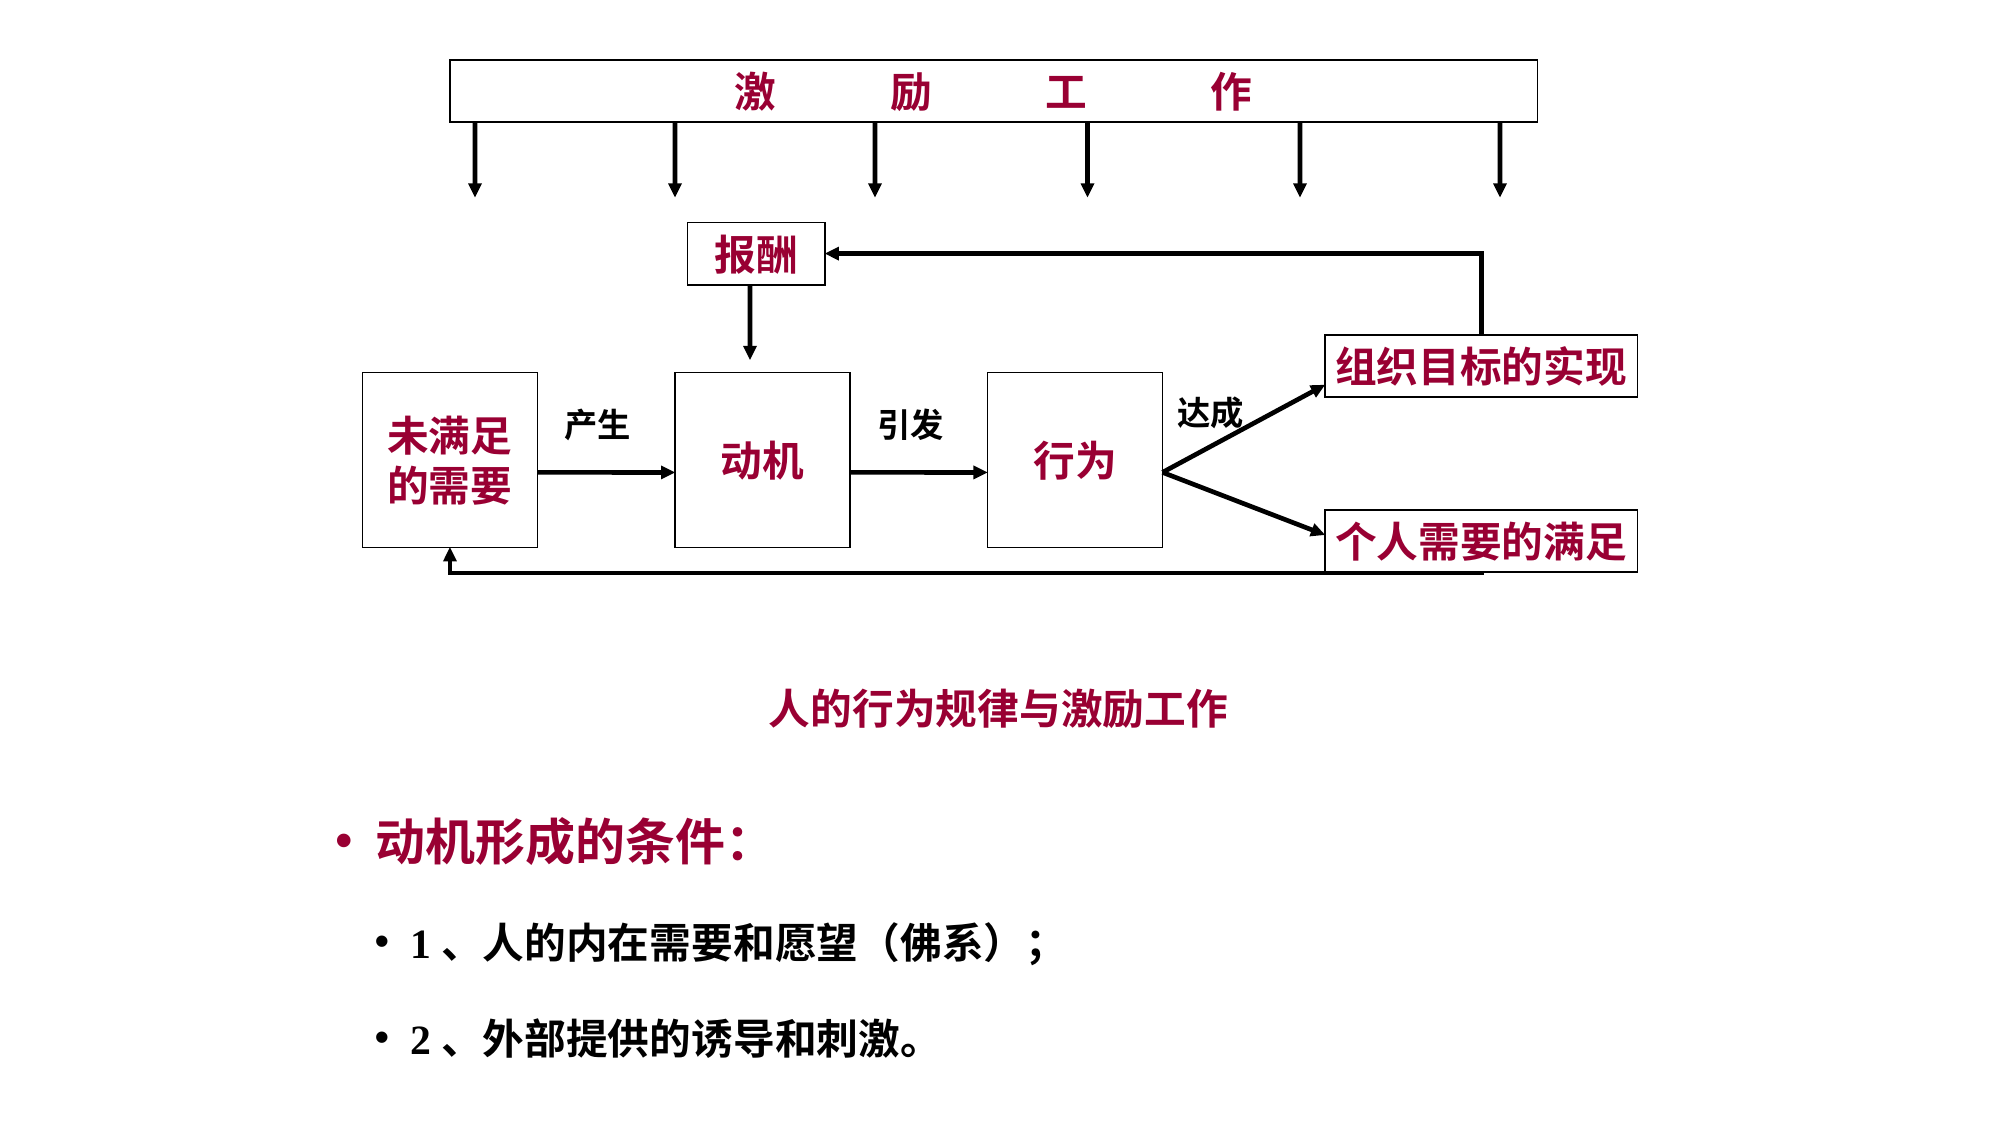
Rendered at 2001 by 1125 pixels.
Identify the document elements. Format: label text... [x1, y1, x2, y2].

text_box 动机形成的条件： 1、人的内在需要和愿望（佛系）； 2、外部提供的诱导和刺激。 [320, 773, 947, 1070]
text_box [1493, 122, 1507, 198]
text_box 激 励 工 作 [450, 59, 947, 123]
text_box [952, 44, 979, 1076]
text_box [537, 466, 676, 479]
text_box [982, 469, 988, 476]
text_box [1198, 485, 1325, 537]
text_box 组织目标的实现 [1324, 334, 1638, 398]
text_box [868, 122, 882, 198]
text_box 动机形成的条件： 1、人的内在需要和愿望（佛系）； 2、外部提供的诱导和刺激。 [982, 773, 1583, 1070]
text_box [1263, 384, 1325, 419]
text_box 引发 [862, 397, 947, 452]
text_box 产生 [549, 397, 650, 452]
text_box [743, 284, 757, 360]
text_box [1112, 0, 1194, 623]
text_box [668, 122, 682, 198]
text_box 激 励 工 作 [1198, 59, 1538, 123]
text_box 激 励 工 作 [982, 59, 1107, 123]
text_box 达成 [1198, 384, 1263, 440]
text_box 动机 [675, 372, 850, 548]
text_box 个人需要的满足 [1324, 509, 1638, 573]
text_box [1081, 122, 1094, 198]
text_box 未满足 的需要 [362, 372, 538, 548]
text_box 报酬 [687, 222, 825, 285]
text_box [468, 122, 482, 198]
text_box [1293, 122, 1307, 198]
text_box 人的行为规律与激励工作 [648, 675, 947, 740]
text_box 行为 [987, 372, 1107, 548]
text_box 人的行为规律与激励工作 [982, 675, 1349, 740]
